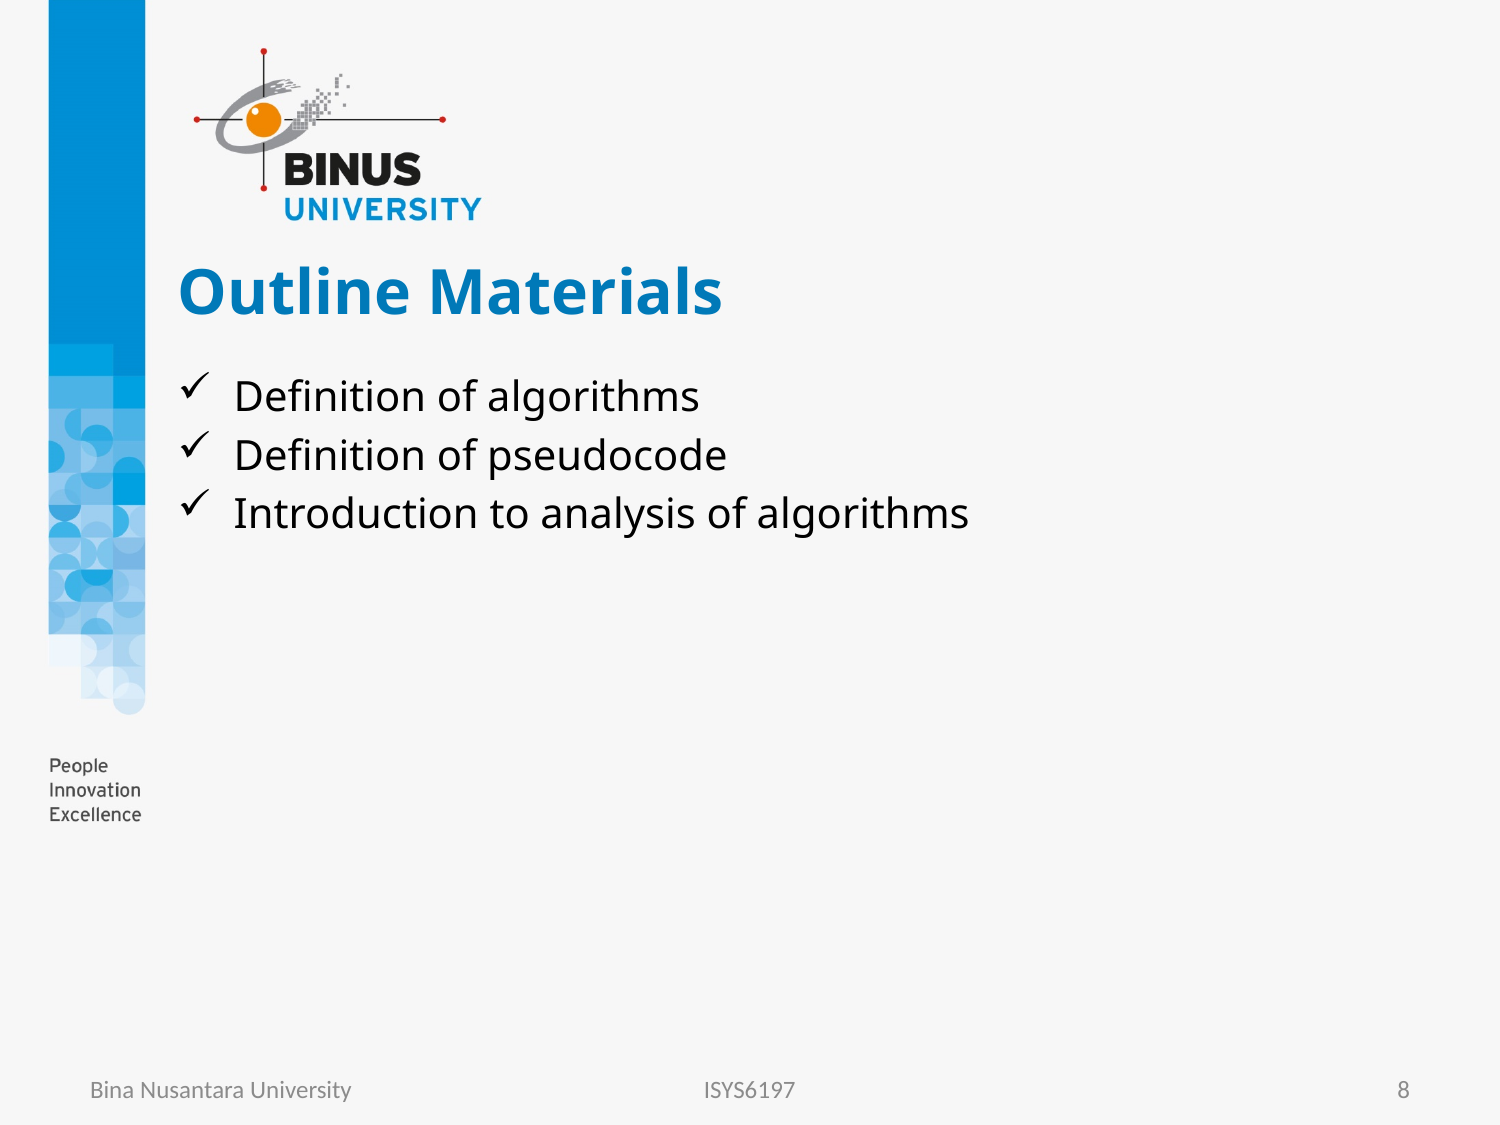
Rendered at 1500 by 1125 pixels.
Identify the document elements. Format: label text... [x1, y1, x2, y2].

picture [0, 0, 1500, 846]
slide_number 8 [1074, 1058, 1425, 1119]
title Outline Materials [162, 224, 1463, 355]
list Definition of algorithms Definition of pseudocode Introduction to analysis of algorithms [162, 362, 1463, 1000]
slide_number Bina Nusantara University [75, 1058, 425, 1119]
footer ISYS6197 [512, 1058, 988, 1119]
